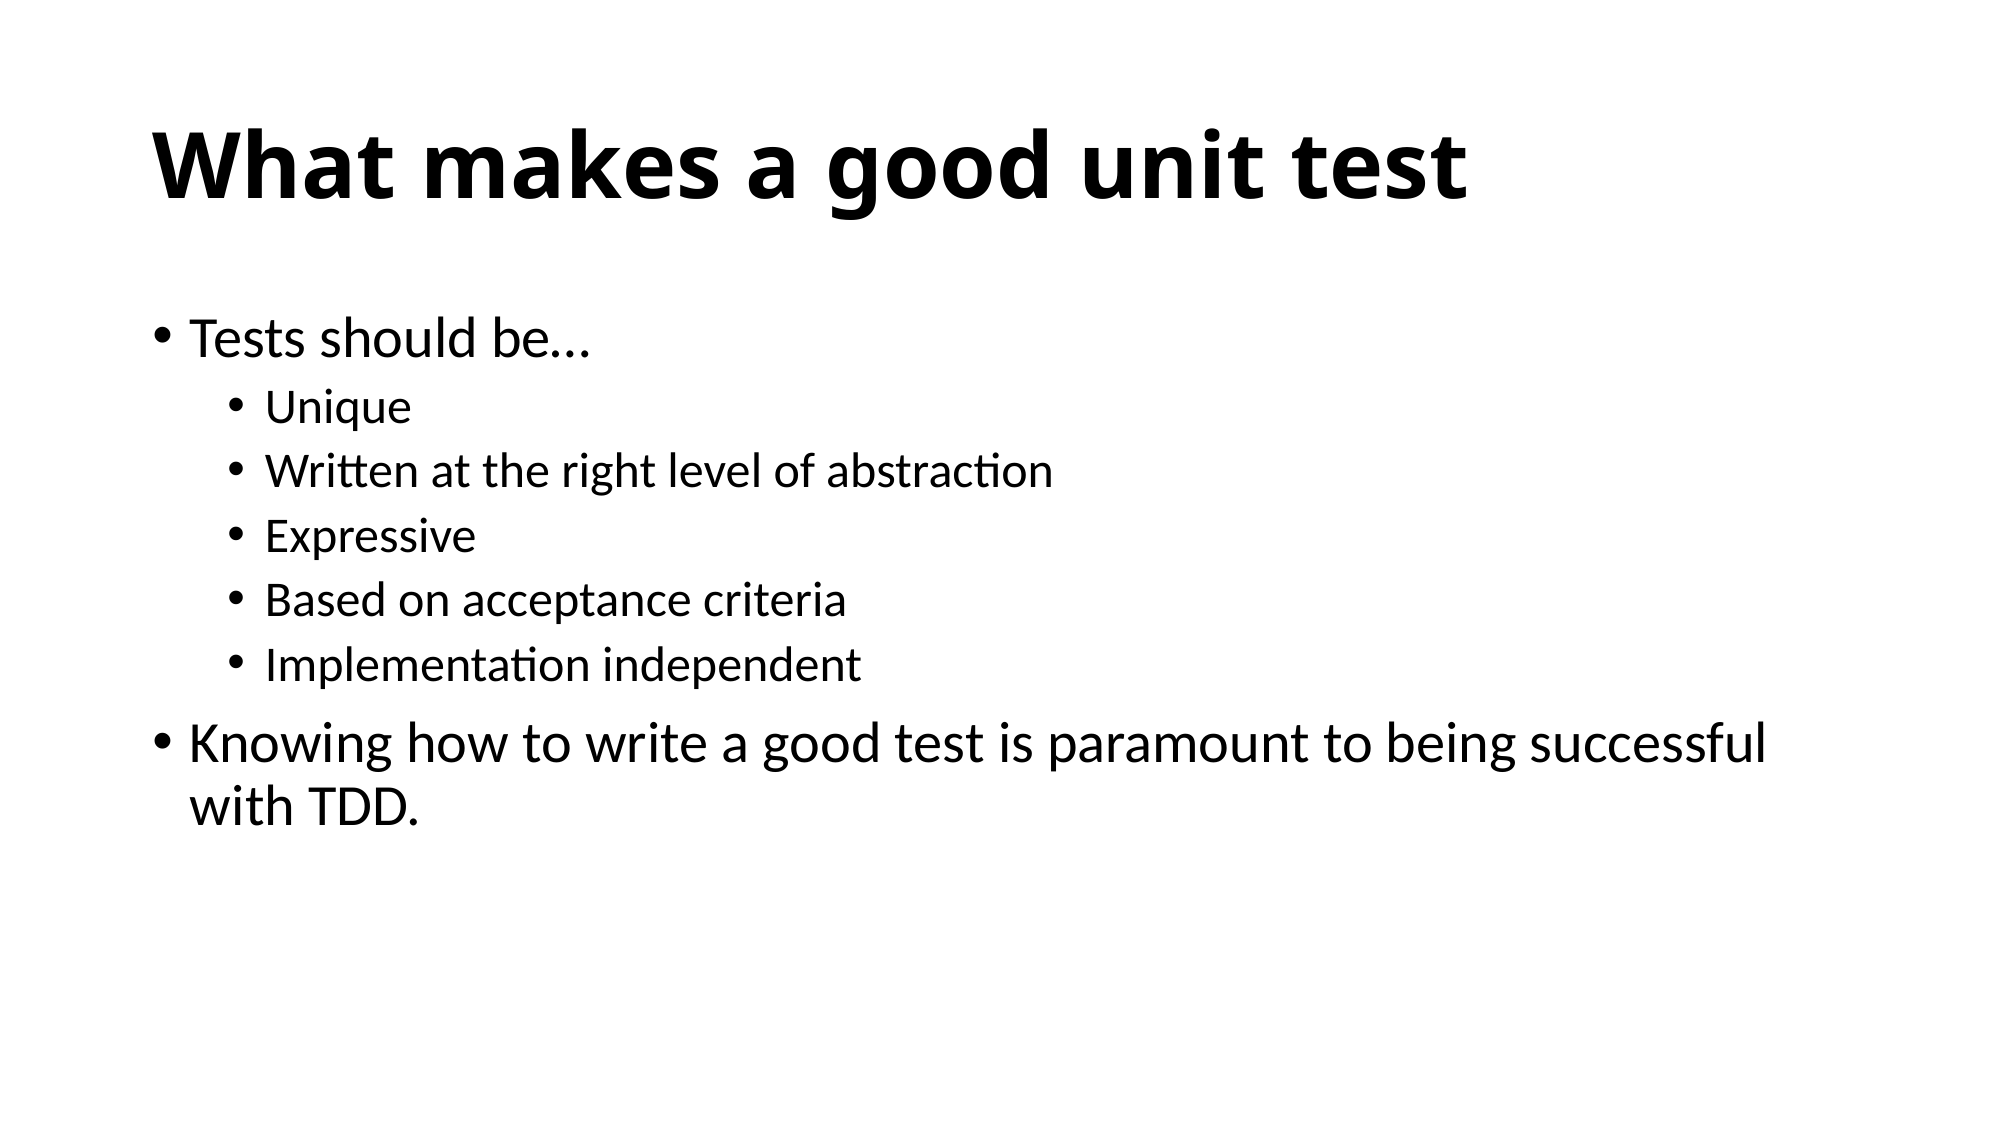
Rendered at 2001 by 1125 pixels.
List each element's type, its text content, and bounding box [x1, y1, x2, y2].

title What makes a good unit test [137, 59, 1863, 278]
list Tests should be… Unique Written at the right level of abstraction Expressive Based on acceptance criteria Implementation independent Knowing how to write a good test is paramount to being successful with TDD. [137, 299, 1863, 1014]
